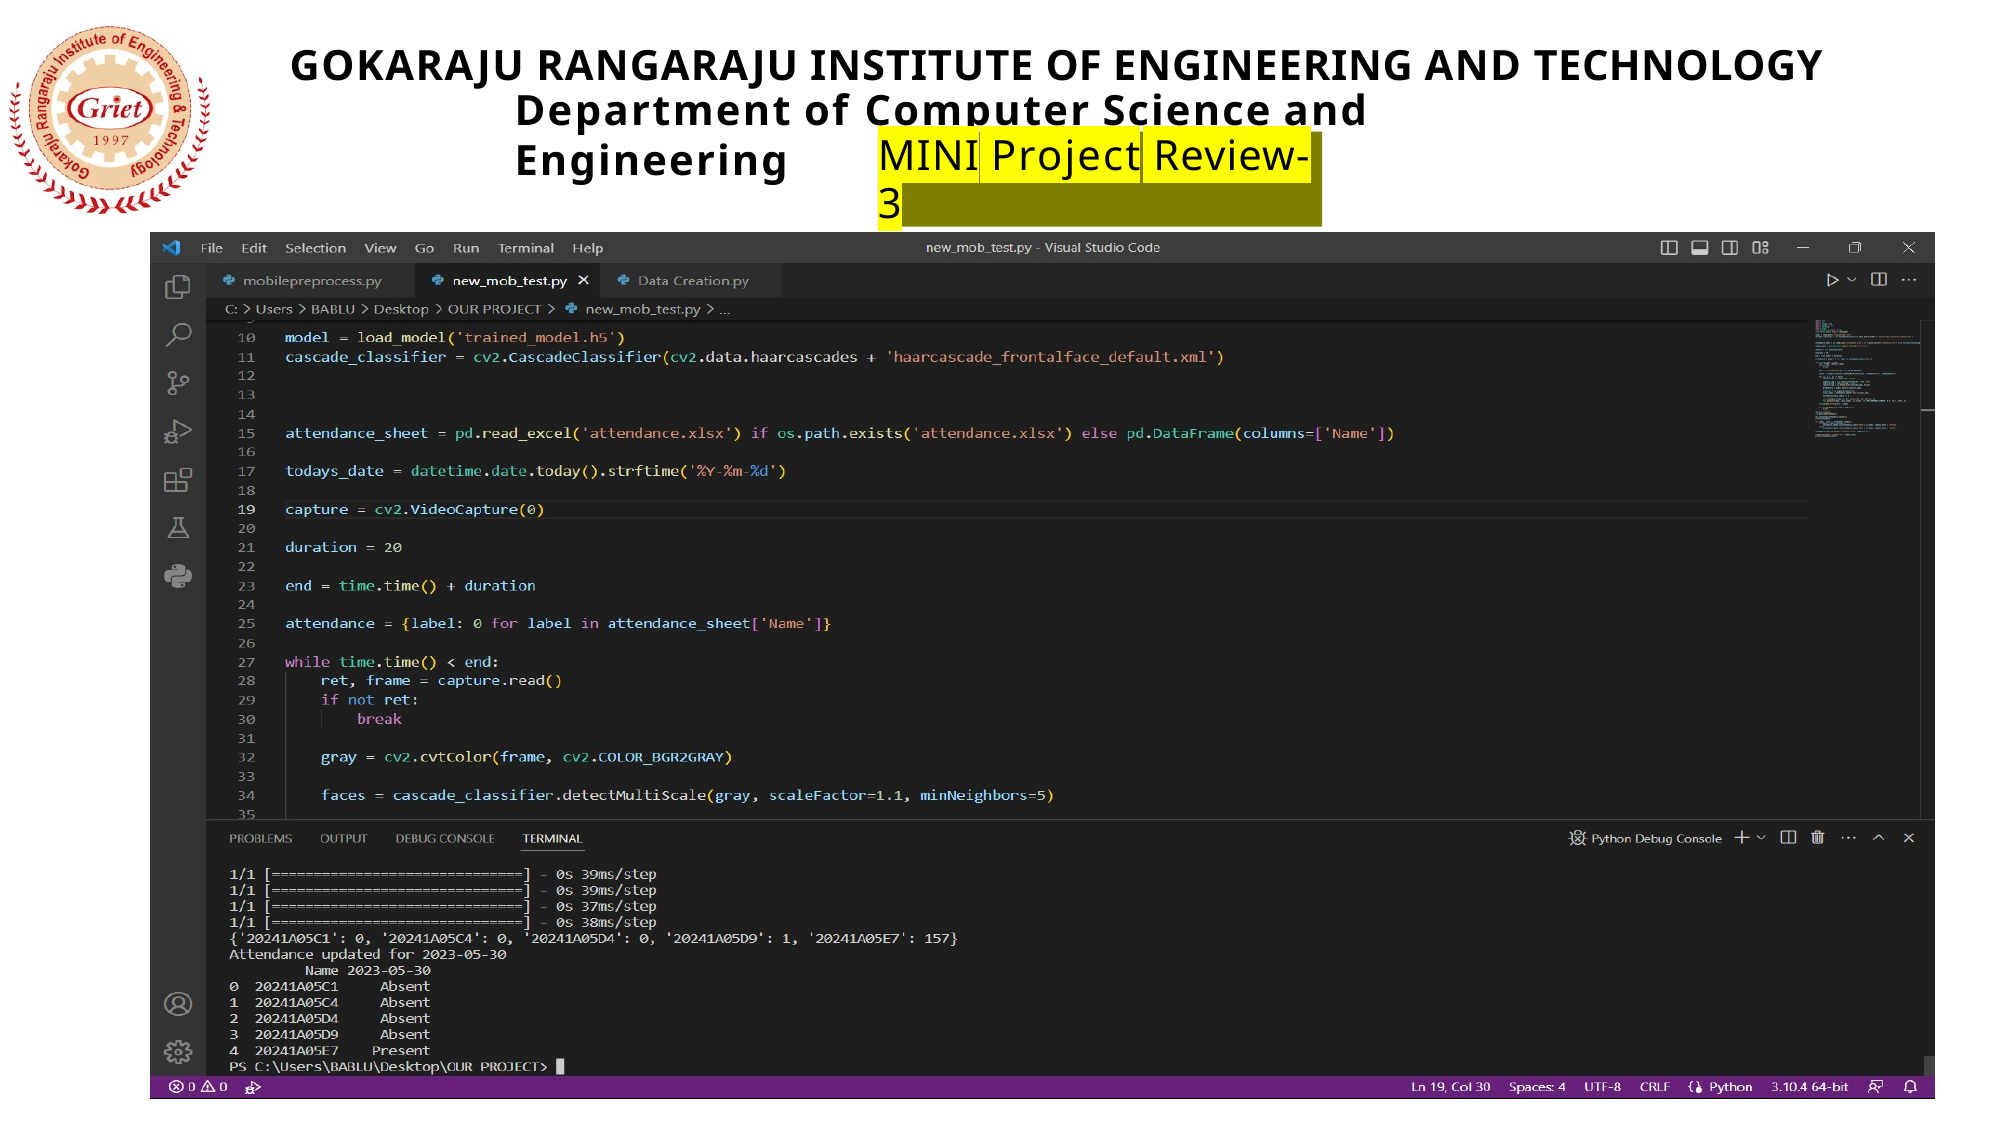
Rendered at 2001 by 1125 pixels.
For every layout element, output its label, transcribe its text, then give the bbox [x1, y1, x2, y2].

picture [150, 232, 1935, 1099]
title Department of Computer Science and Engineering [512, 82, 1614, 228]
text_box MINI Project Review-3 [877, 131, 1323, 227]
picture [9, 26, 210, 215]
text_box GOKARAJU RANGARAJU INSTITUTE OF ENGINEERING AND TECHNOLOGY [287, 37, 1874, 90]
